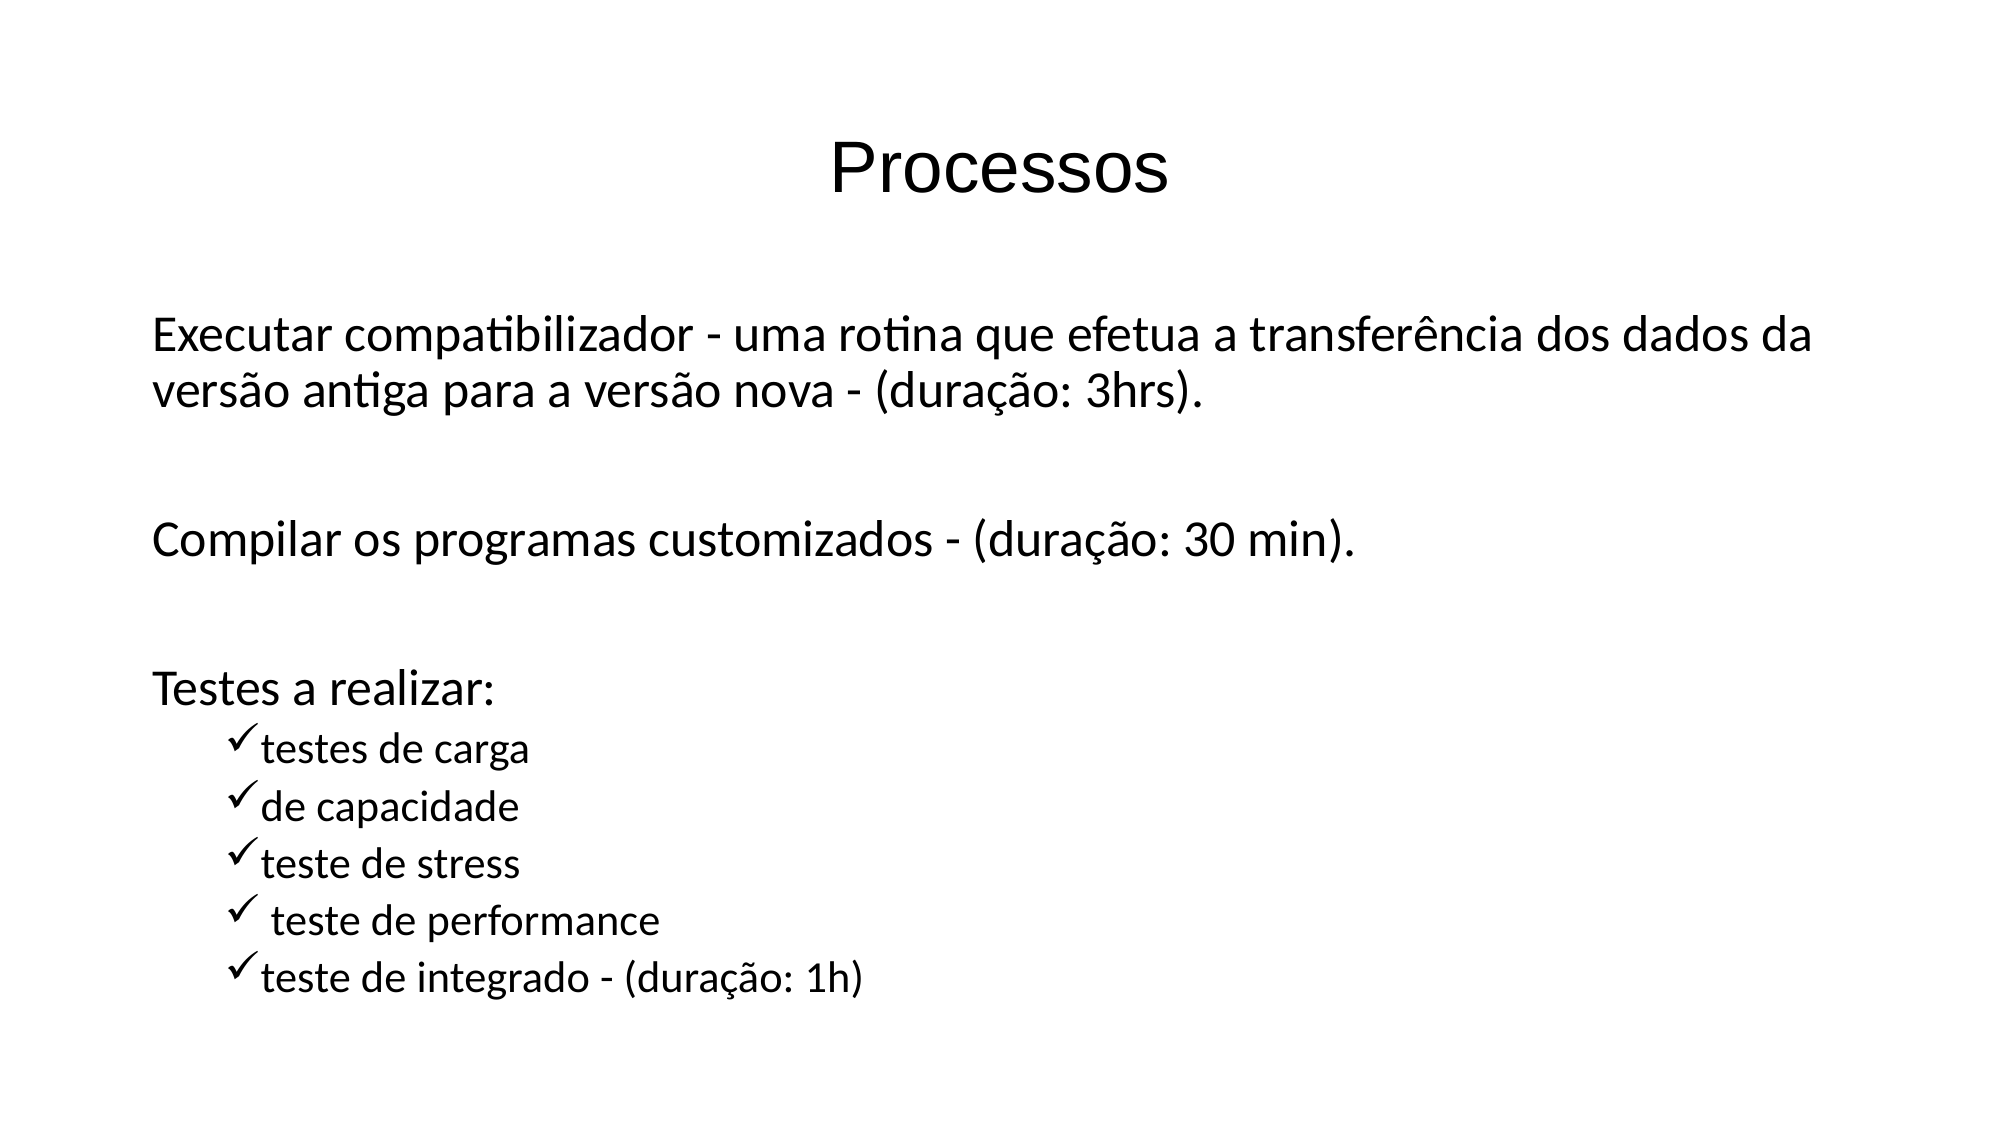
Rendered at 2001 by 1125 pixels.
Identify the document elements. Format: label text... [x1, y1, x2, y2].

title Processos [137, 59, 1863, 278]
list Executar compatibilizador - uma rotina que efetua a transferência dos dados da versão antiga para a versão nova - (duração: 3hrs). Compilar os programas customizados - (duração: 30 min). Testes a realizar: testes de carga de capacidade teste de stress teste de performance teste de integrado - (duração: 1h) [137, 299, 1863, 1014]
